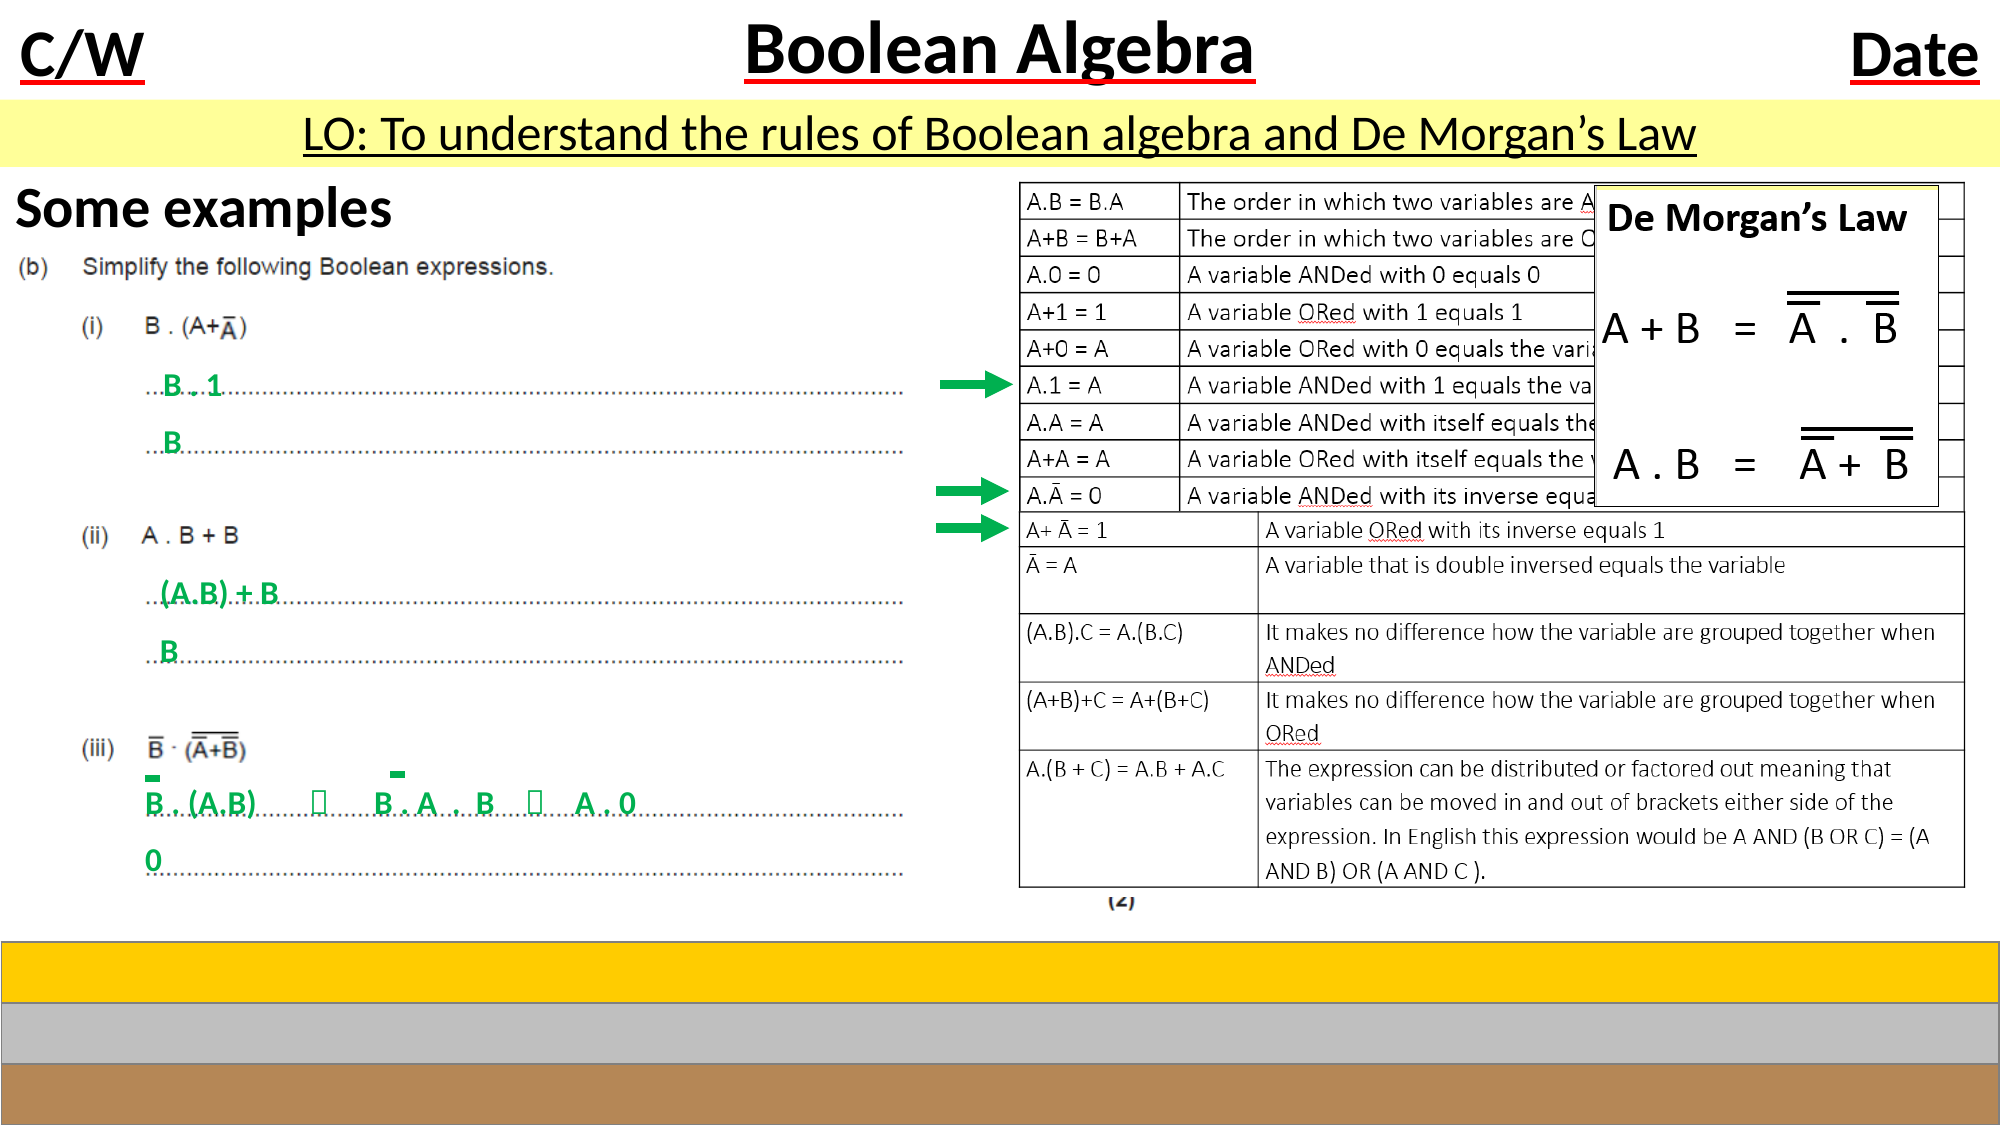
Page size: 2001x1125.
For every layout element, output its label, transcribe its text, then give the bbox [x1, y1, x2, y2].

list Some examples [0, 169, 1999, 942]
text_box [1010, 174, 1974, 897]
title Boolean Algebra [0, 0, 2000, 99]
picture [1, 236, 1166, 939]
list LO: To understand the rules of Boolean algebra and De Morgan’s Law [0, 99, 2000, 167]
picture [1594, 185, 1938, 507]
